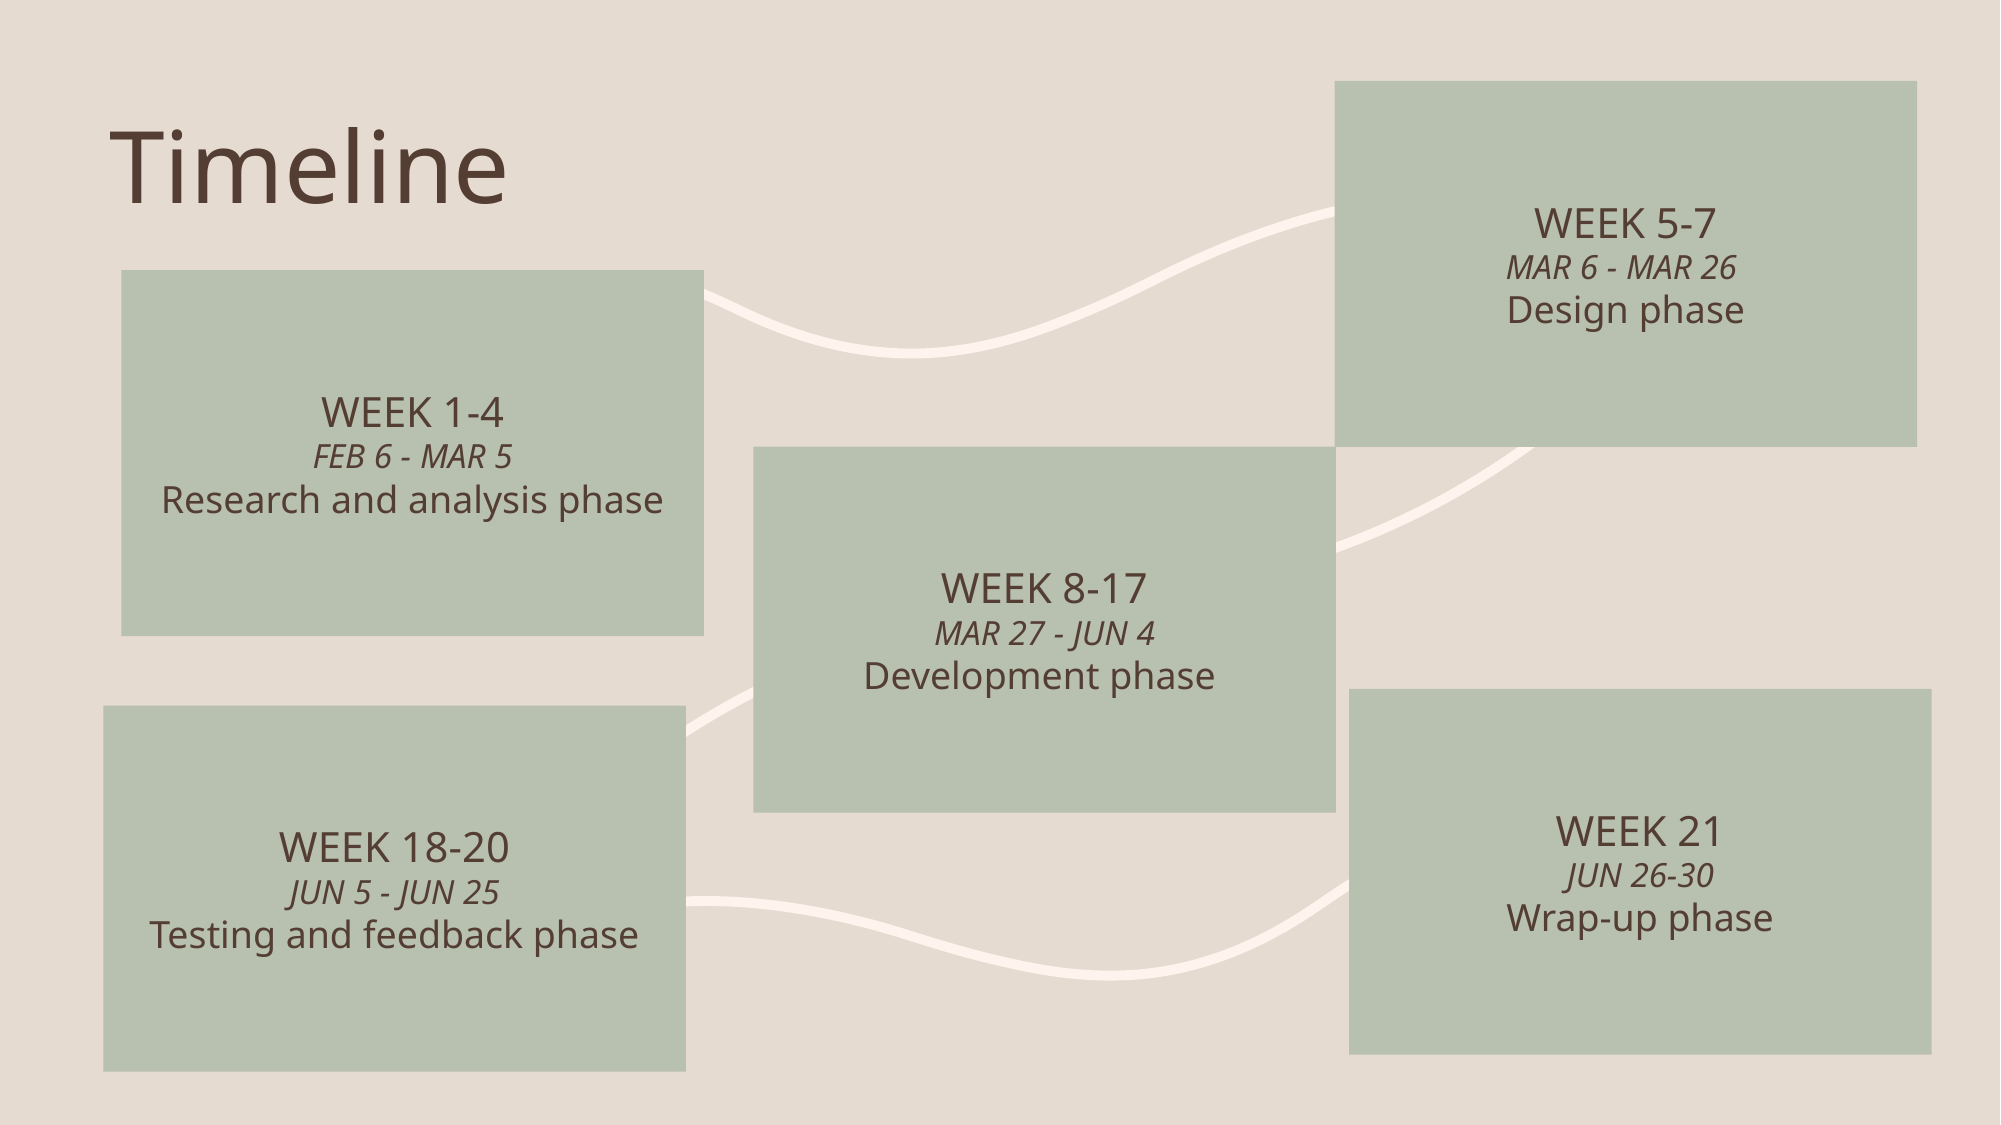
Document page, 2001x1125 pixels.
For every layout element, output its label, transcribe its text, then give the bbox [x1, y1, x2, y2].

list Week 8-17 Mar 27 - Jun 4 Development phase [753, 446, 1336, 813]
list Week 1-4 Feb 6 - Mar 5 Research and analysis phase [121, 270, 704, 637]
title Timeline [94, 115, 1334, 227]
list Week 21 Jun 26-30 Wrap-up phase [1349, 688, 1932, 1055]
list Week 18-20 Jun 5 - JuN 25 Testing and feedback phase [103, 705, 686, 1072]
list Week 5-7 Mar 6 - Mar 26 Design phase [1334, 80, 1918, 447]
